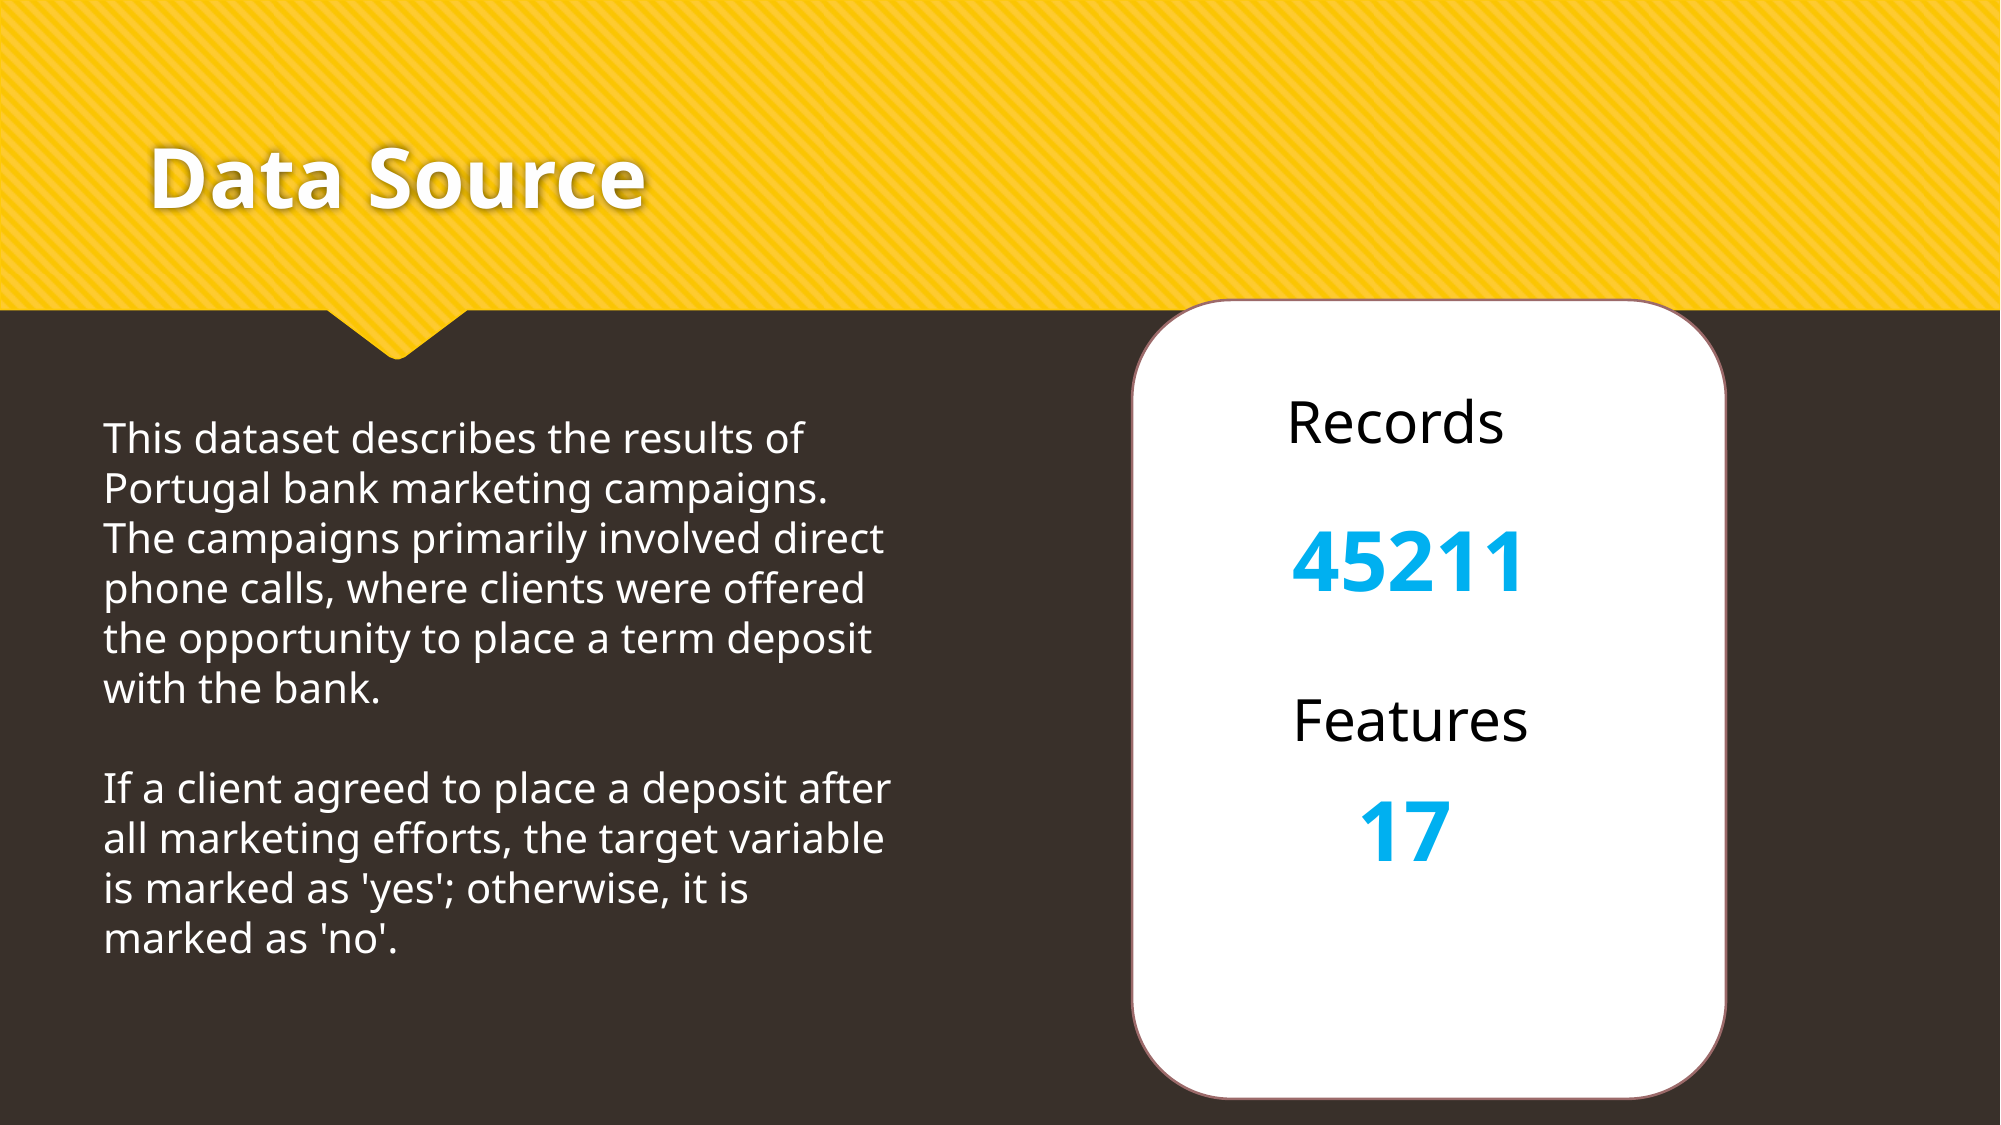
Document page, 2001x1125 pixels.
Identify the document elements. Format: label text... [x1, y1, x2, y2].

title Data Source [132, 73, 1868, 233]
text_box This dataset describes the results of Portugal bank marketing campaigns. The campaigns primarily involved direct phone calls, where clients were offered the opportunity to place a term deposit with the bank. If a client agreed to place a deposit after all marketing efforts, the target variable is marked as 'yes'; otherwise, it is marked as 'no'. [88, 359, 913, 970]
text_box [1130, 298, 1728, 1101]
text_box Records [1271, 378, 1550, 463]
text_box 45211 [1278, 500, 1556, 616]
text_box 17 [1342, 770, 1500, 886]
text_box Features [1278, 675, 1556, 761]
